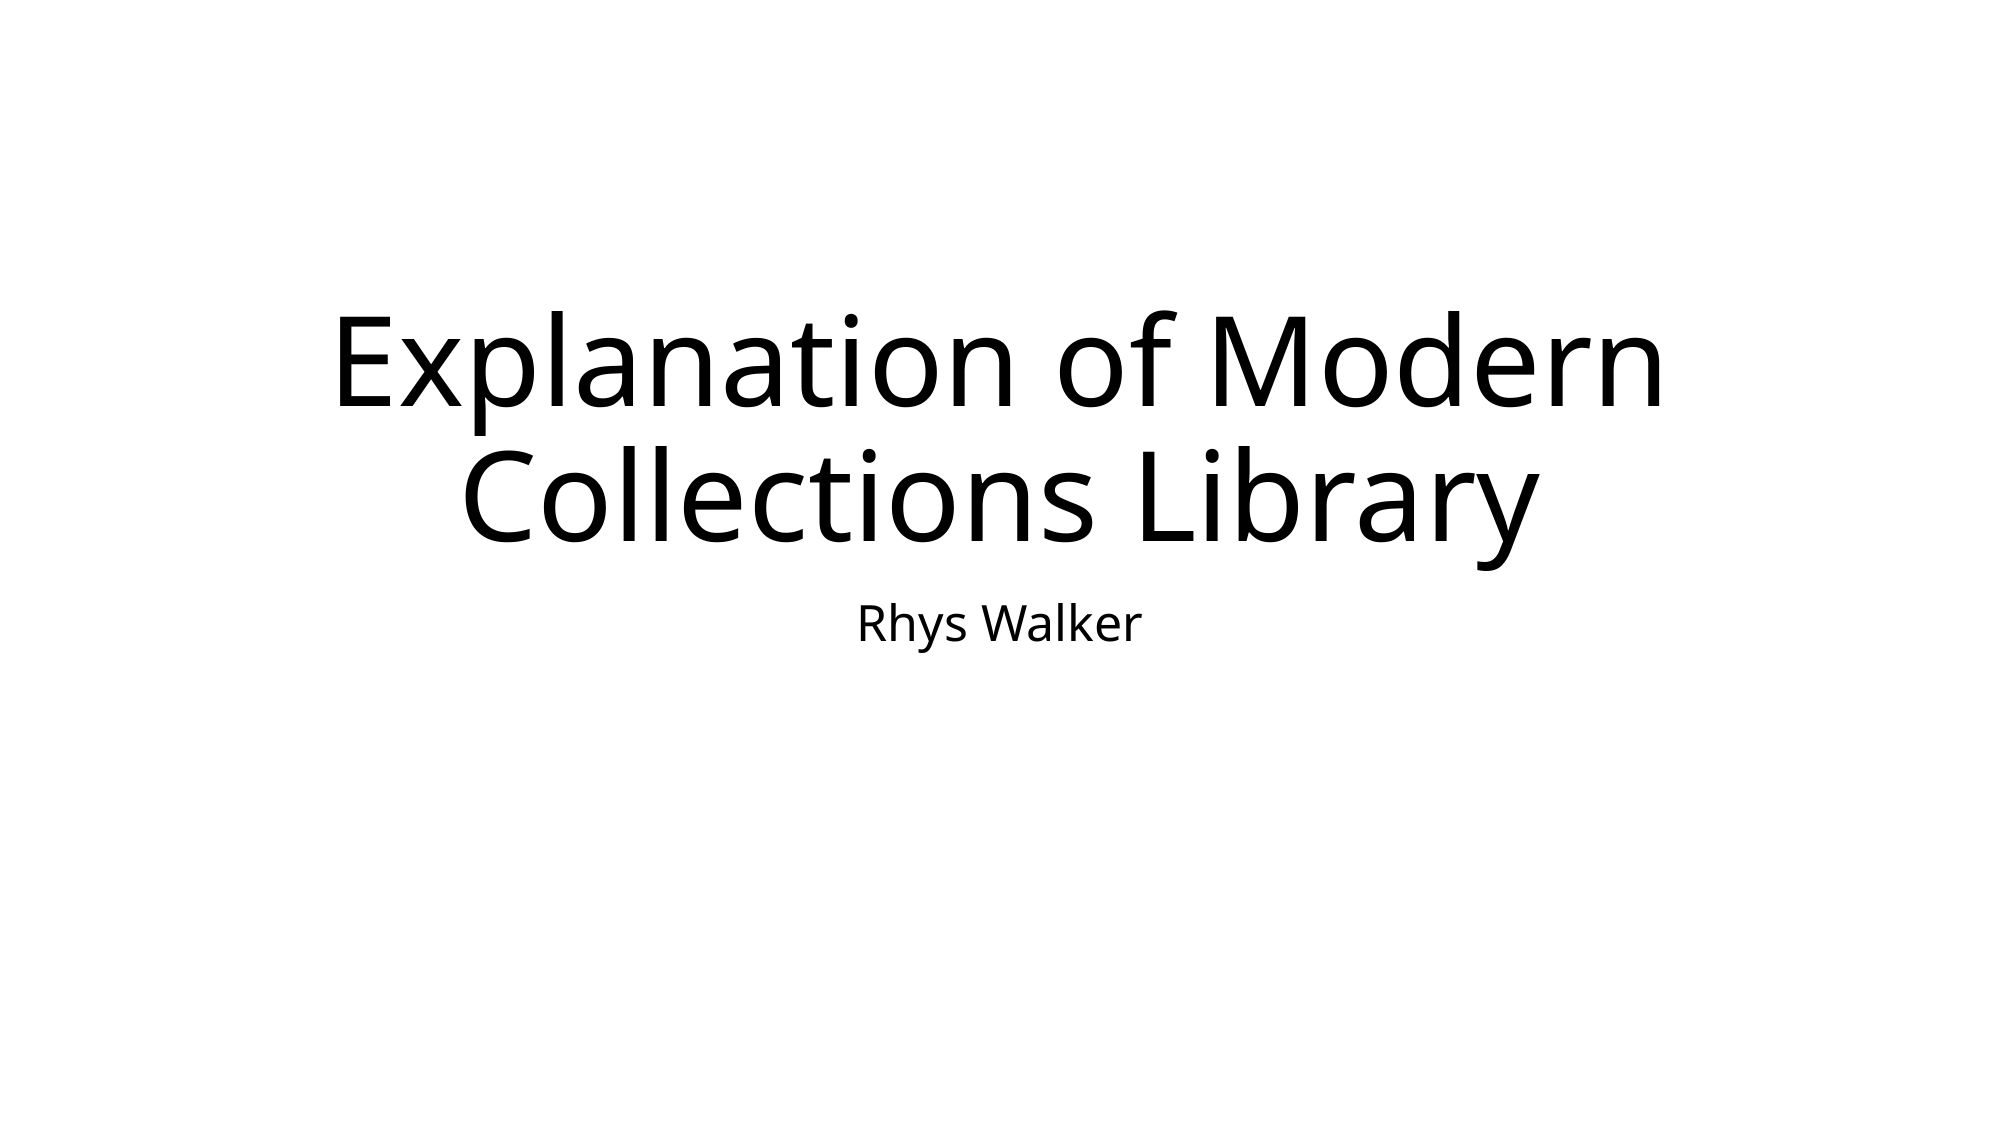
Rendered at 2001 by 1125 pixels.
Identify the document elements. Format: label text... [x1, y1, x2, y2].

subtitle Rhys Walker [249, 590, 1750, 863]
title Explanation of Modern Collections Library [249, 184, 1750, 576]
